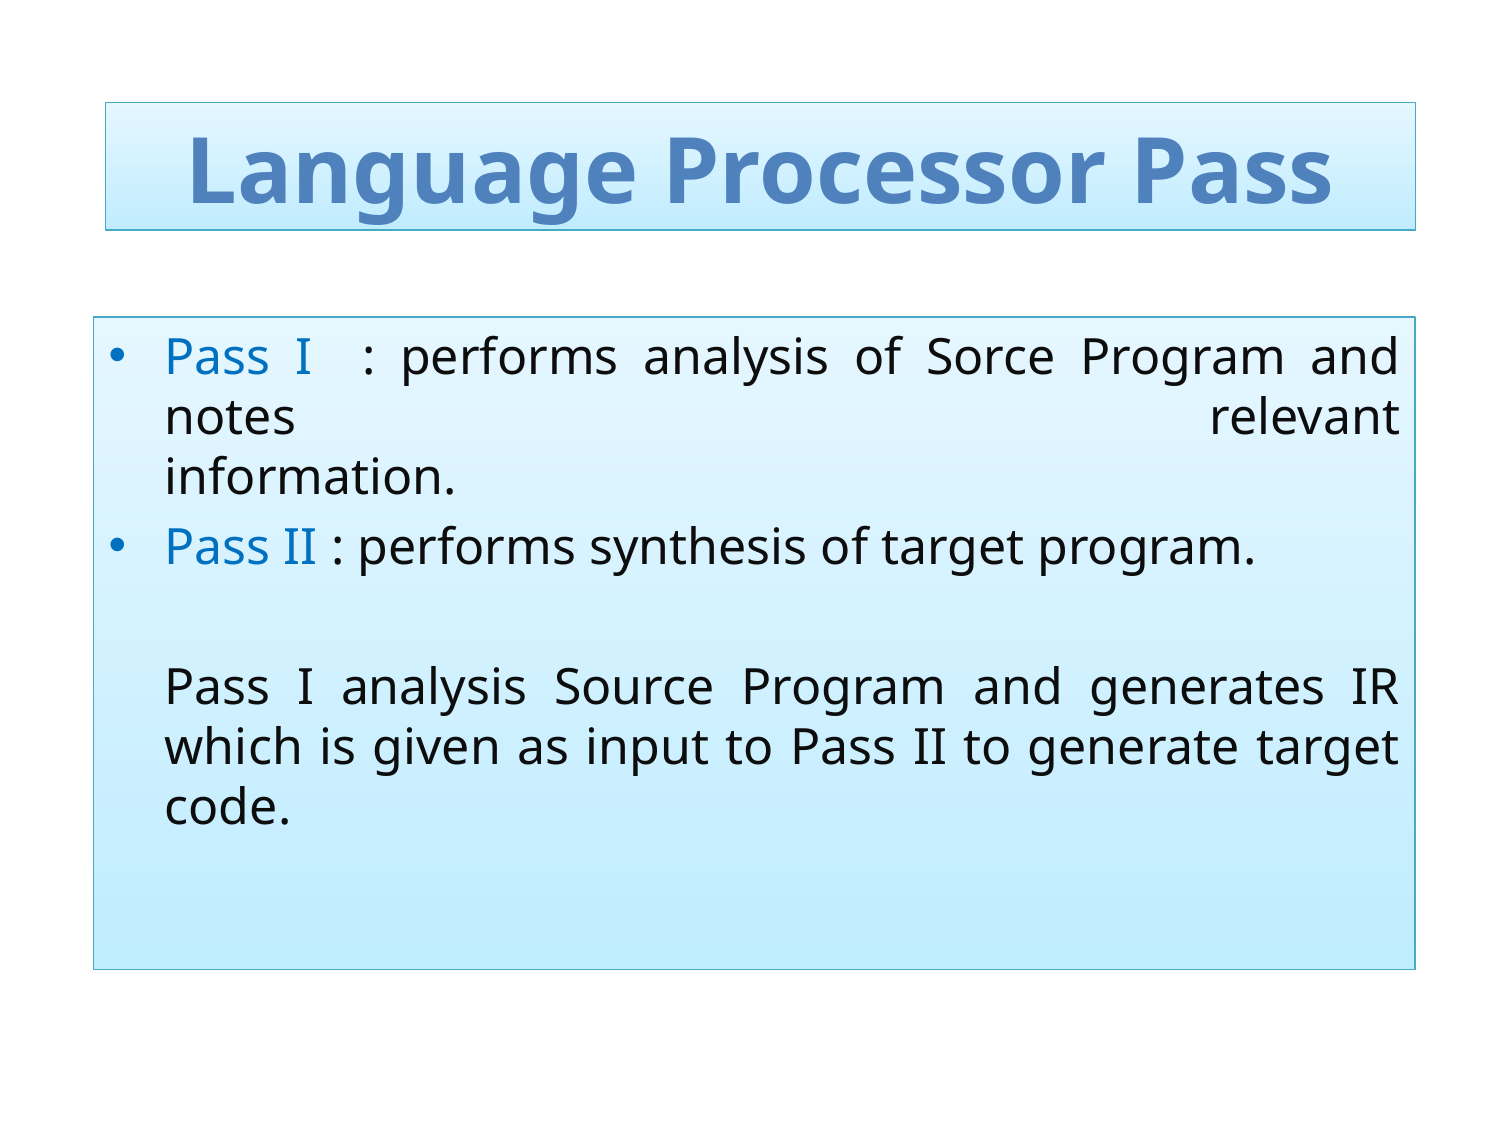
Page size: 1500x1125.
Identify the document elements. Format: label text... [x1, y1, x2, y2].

text_box Pass I : performs analysis of Sorce Program and notes relevant information. Pass II : performs synthesis of target program. Pass I analysis Source Program and generates IR which is given as input to Pass II to generate target code. [93, 316, 1416, 970]
text_box Language Processor Pass [105, 102, 1416, 231]
